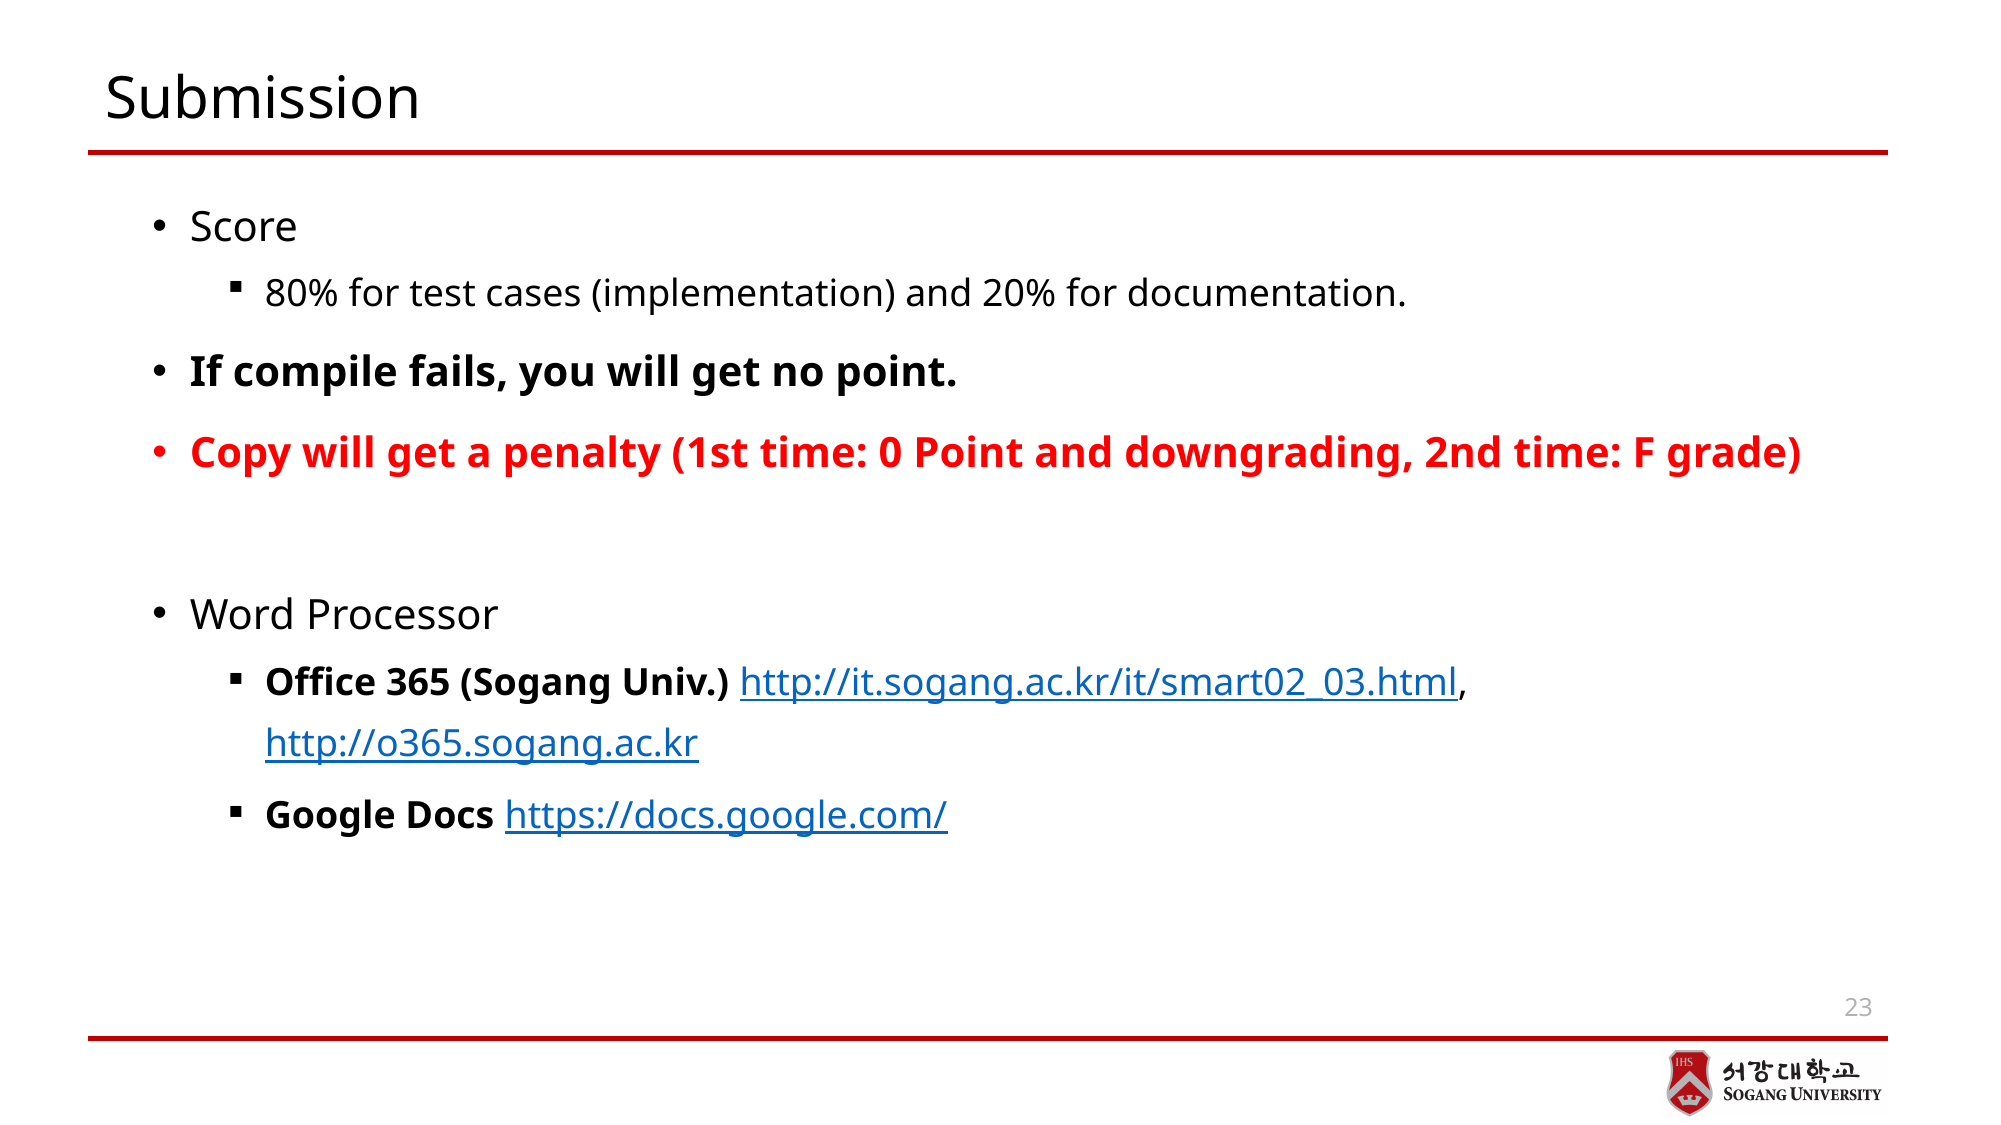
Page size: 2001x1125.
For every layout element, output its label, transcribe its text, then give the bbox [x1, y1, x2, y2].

picture [1659, 1049, 1888, 1117]
list Score 80% for test cases (implementation) and 20% for documentation. If compile fails, you will get no point. Copy will get a penalty (1st time: 0 Point and downgrading, 2nd time: F grade)​ Word Processor Office 365 (Sogang Univ.) http://it.sogang.ac.kr/it/smart02_03.html, http://o365.sogang.ac.kr Google Docs https://docs.google.com/ [137, 182, 1888, 248]
title Submission [91, 61, 1817, 141]
slide_number 23 [1774, 978, 1888, 1039]
